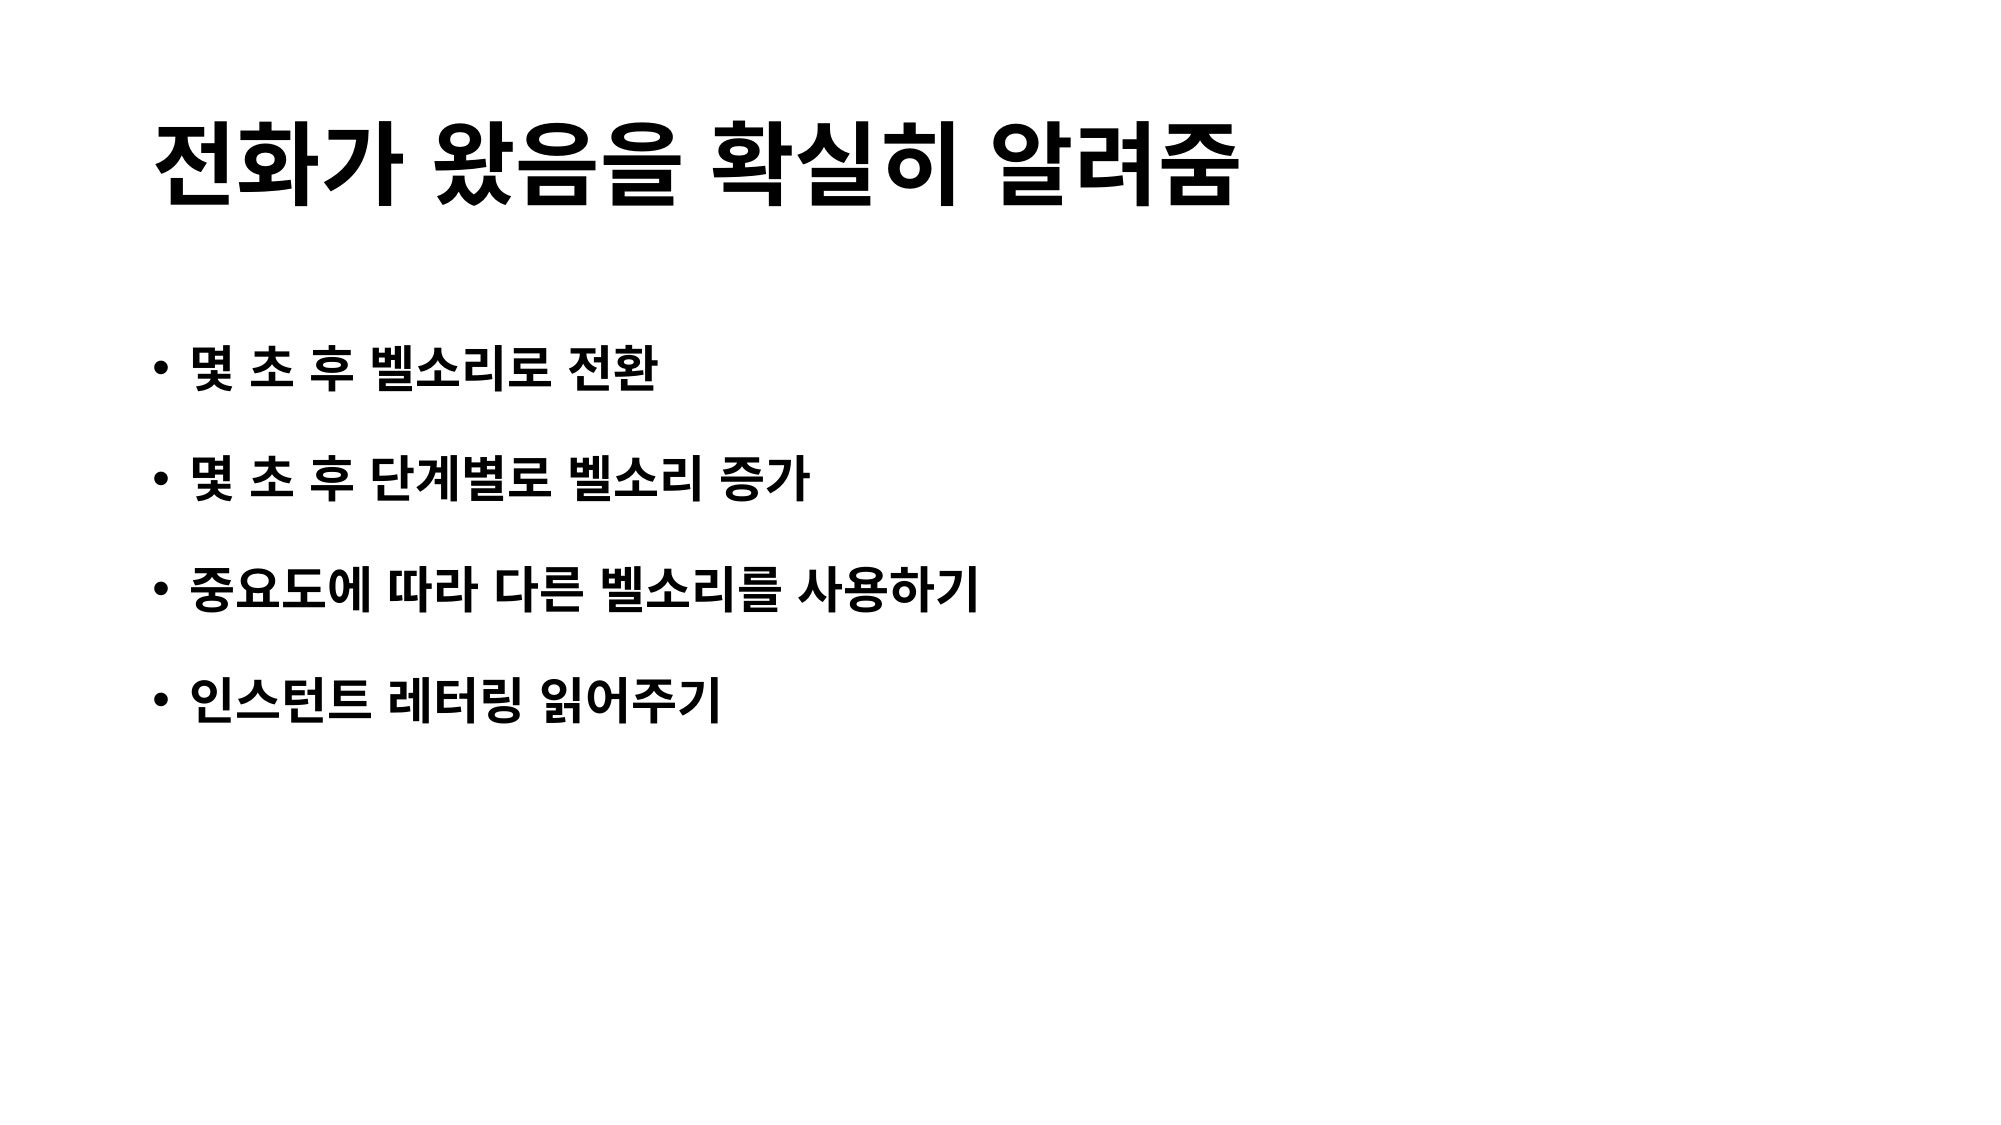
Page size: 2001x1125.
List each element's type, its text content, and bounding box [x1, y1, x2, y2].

title 전화가 왔음을 확실히 알려줌 [137, 59, 1863, 278]
list 몇 초 후 벨소리로 전환 몇 초 후 단계별로 벨소리 증가 중요도에 따라 다른 벨소리를 사용하기 인스턴트 레터링 읽어주기 [137, 299, 1863, 1014]
